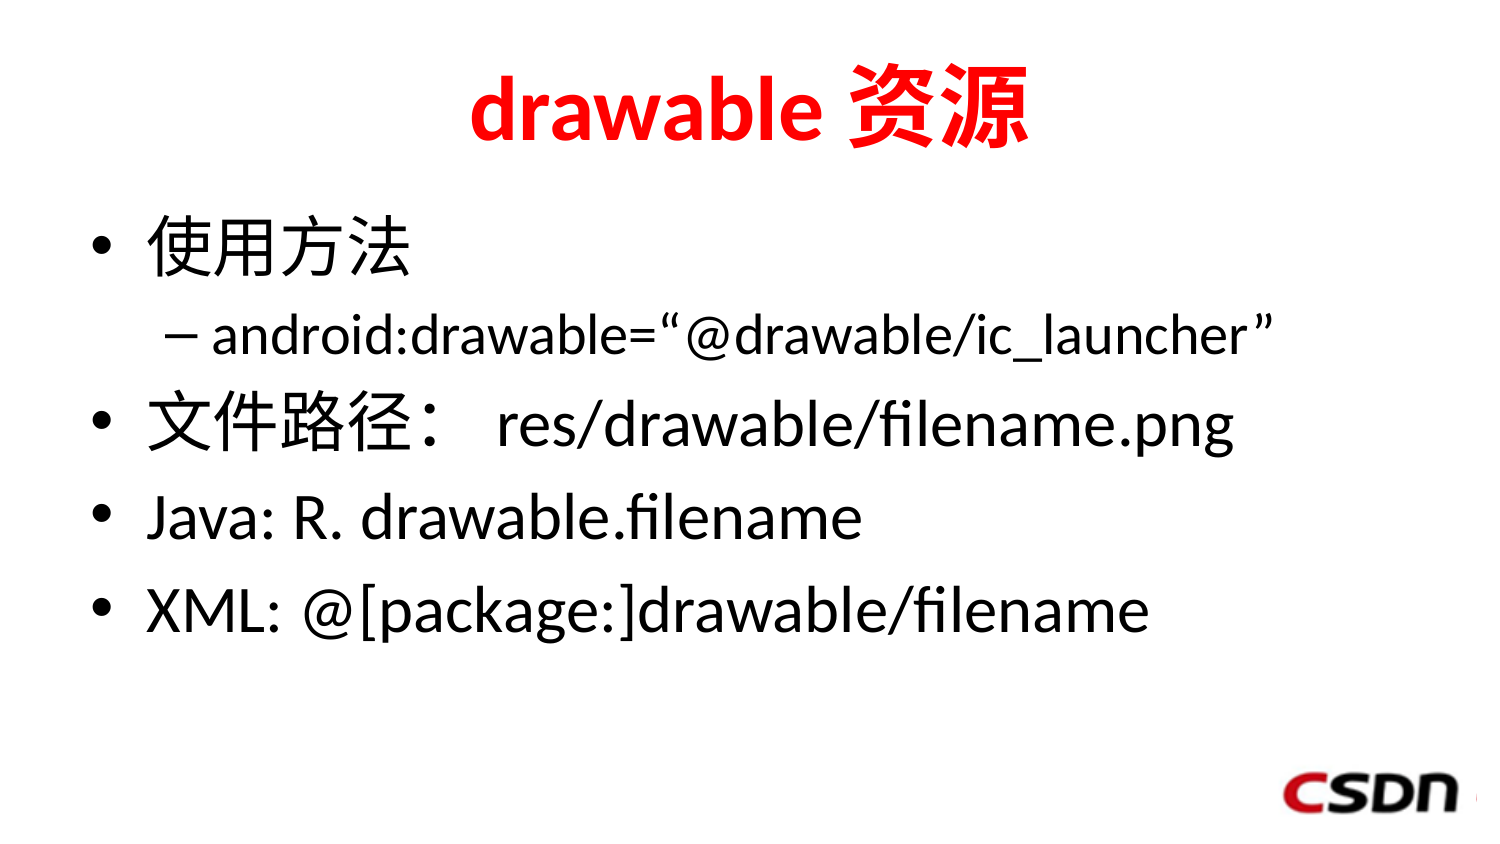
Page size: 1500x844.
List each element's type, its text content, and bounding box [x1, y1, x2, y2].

list 使用方法 android:drawable=“@drawable/ic_launcher” 文件路径：res/drawable/filename.png Java: R. drawable.filename XML: @[package:]drawable/filename [75, 196, 1425, 754]
picture [1257, 740, 1477, 824]
title drawable资源 [75, 33, 1425, 175]
